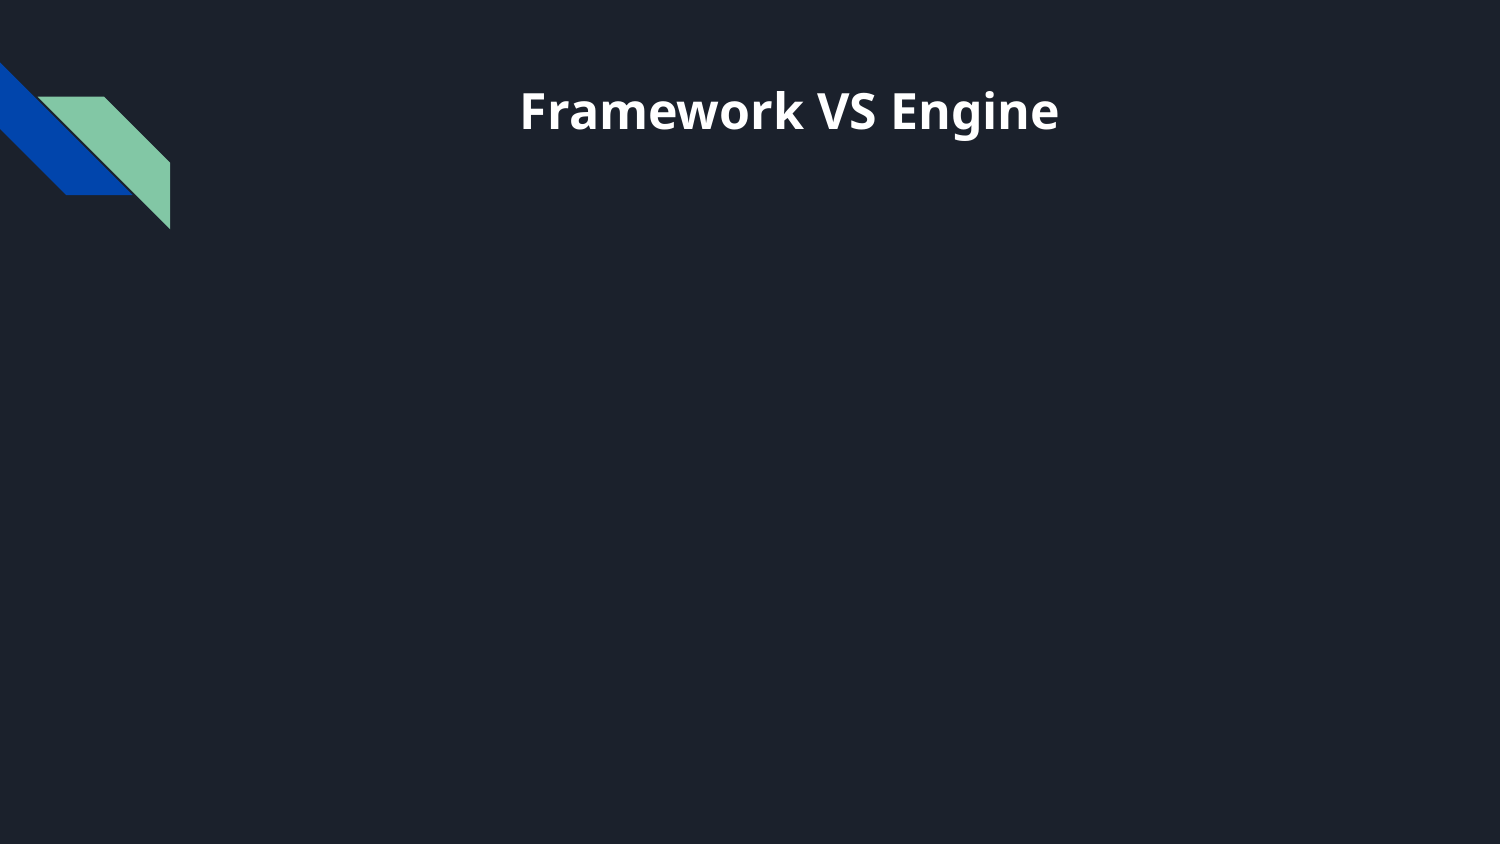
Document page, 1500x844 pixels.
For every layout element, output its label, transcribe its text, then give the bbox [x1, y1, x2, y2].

title Framework VS Engine [212, 64, 1368, 215]
